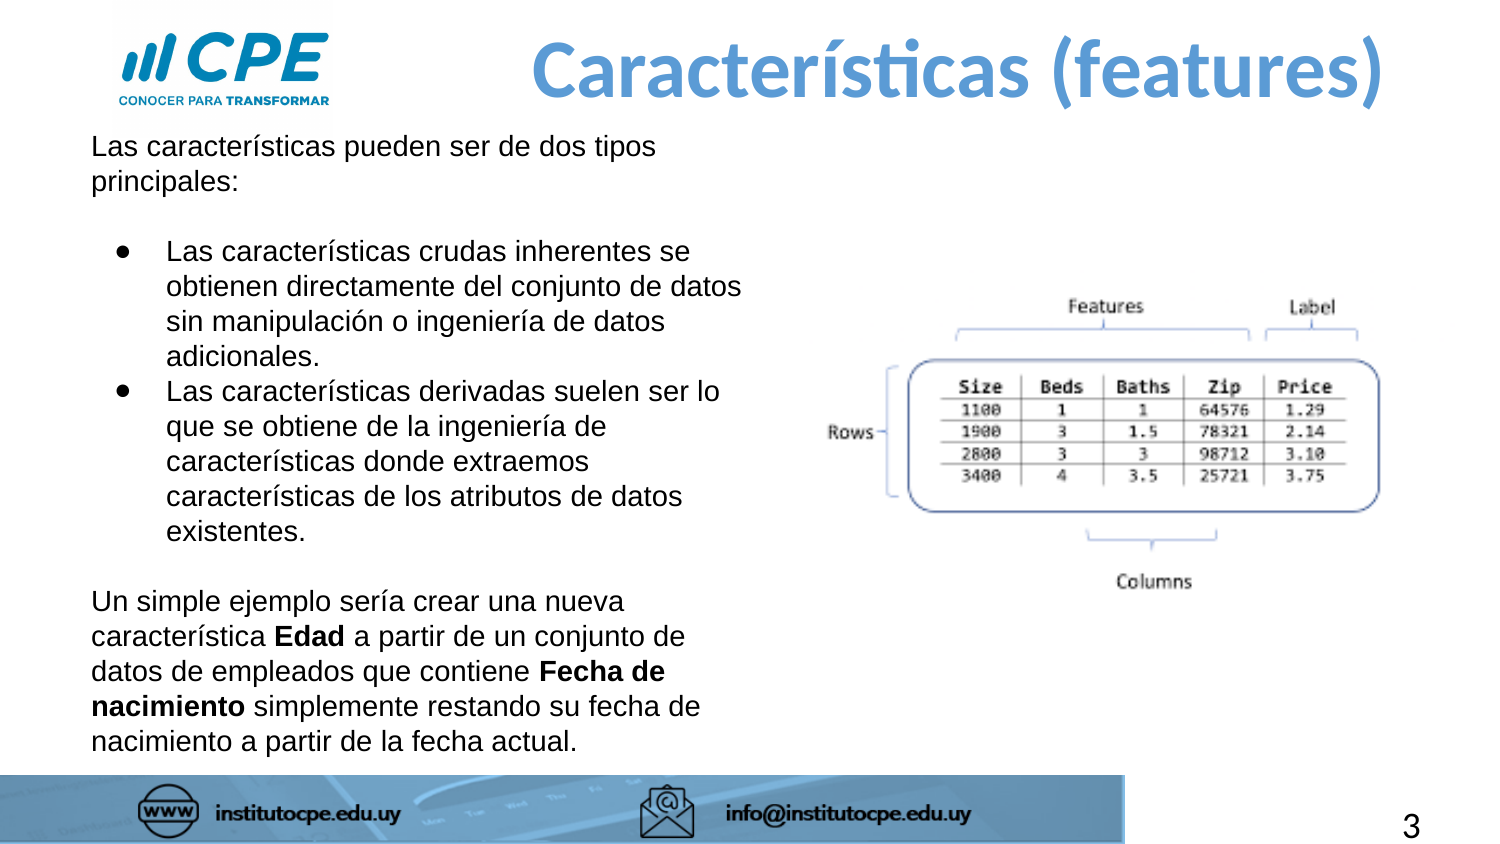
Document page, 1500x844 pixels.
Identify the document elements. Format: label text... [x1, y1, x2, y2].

picture [112, 0, 333, 139]
title Características (features) [482, 29, 1437, 112]
text_box Las características pueden ser de dos tipos principales: Las características crudas inherentes se obtienen directamente del conjunto de datos sin manipulación o ingeniería de datos adicionales. Las características derivadas suelen ser lo que se obtiene de la ingeniería de características donde extraemos características de los atributos de datos existentes. Un simple ejemplo sería crear una nueva característica Edad a partir de un conjunto de datos de empleados que contiene Fecha de nacimiento simplemente restando su fecha de nacimiento a partir de la fecha actual. [76, 112, 781, 772]
text_box ‹#› [1386, 793, 1500, 826]
picture [0, 775, 1126, 844]
picture [804, 270, 1478, 622]
